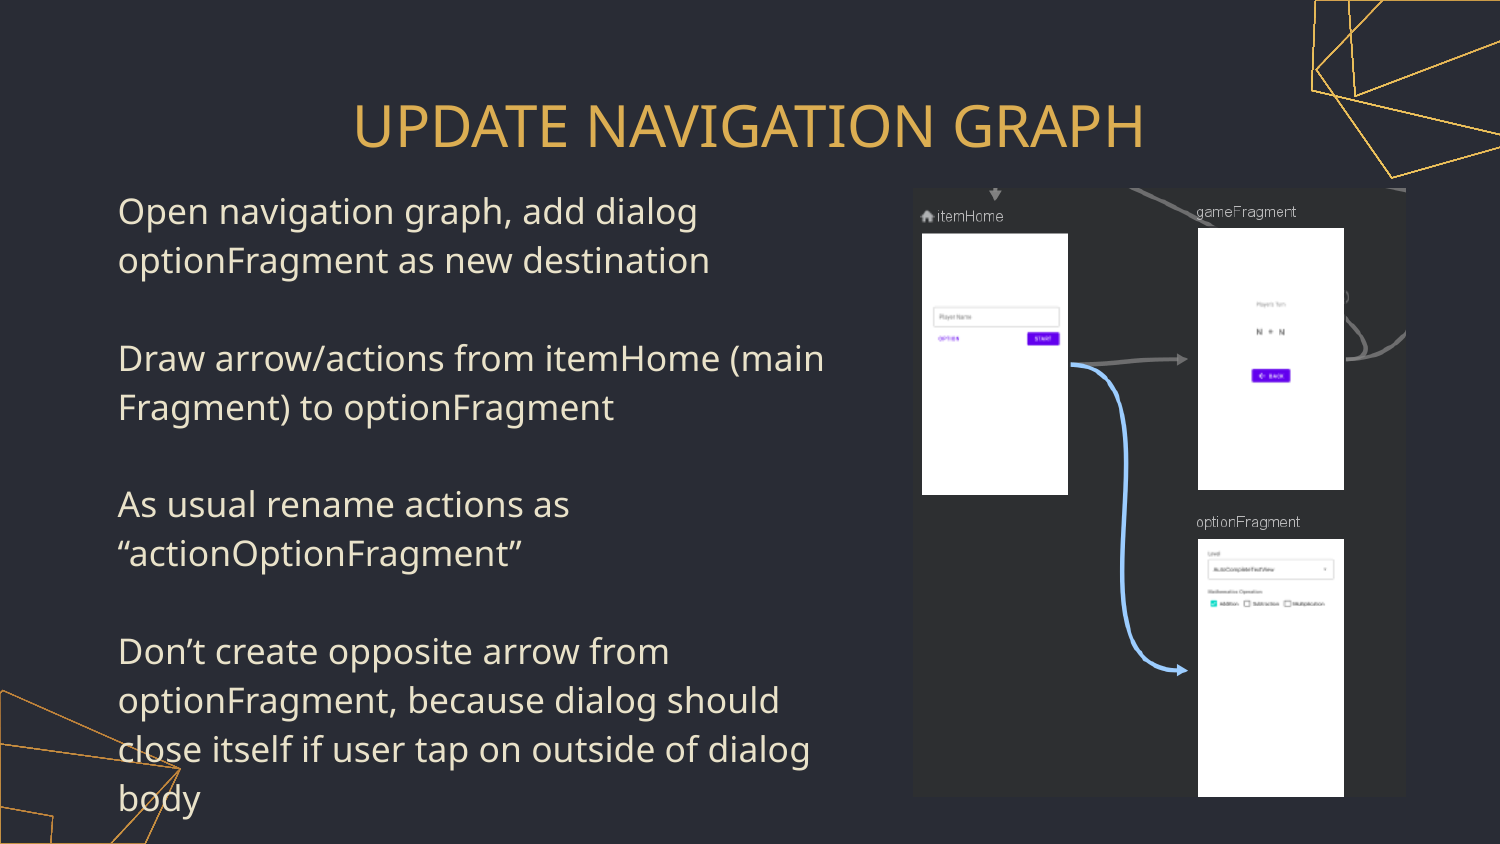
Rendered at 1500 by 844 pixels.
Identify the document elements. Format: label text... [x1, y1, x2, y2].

subtitle Open navigation graph, add dialog optionFragment as new destination Draw arrow/actions from itemHome (main Fragment) to optionFragment As usual rename actions as “actionOptionFragment” Don’t create opposite arrow from optionFragment, because dialog should close itself if user tap on outside of dialog body [102, 167, 886, 747]
title UPDATE NAVIGATION GRAPH [327, 88, 1173, 160]
picture [913, 187, 1406, 797]
